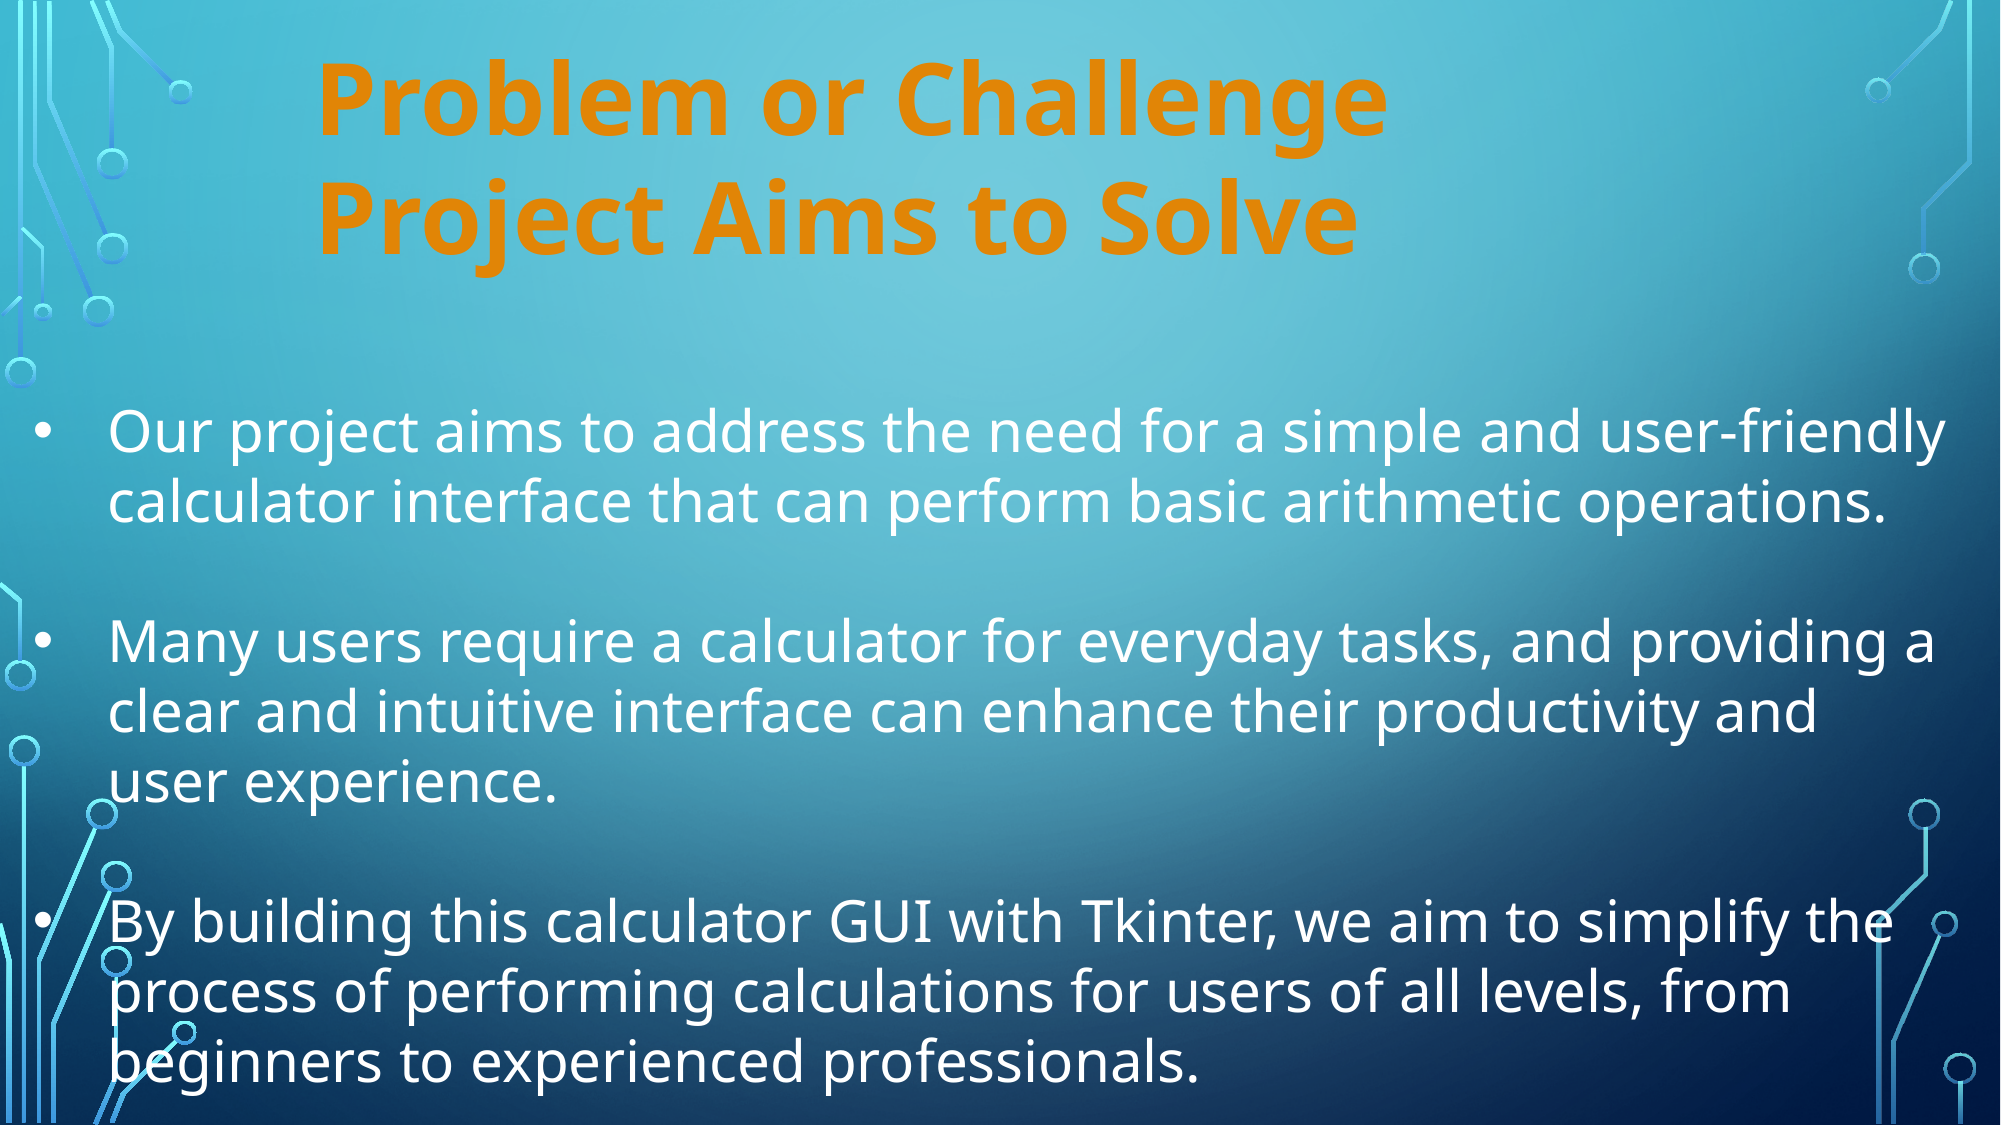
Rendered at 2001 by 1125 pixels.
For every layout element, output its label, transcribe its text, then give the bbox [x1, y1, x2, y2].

text_box Problem or Challenge Project Aims to Solve [300, 27, 1769, 283]
text_box Our project aims to address the need for a simple and user-friendly calculator interface that can perform basic arithmetic operations. Many users require a calculator for everyday tasks, and providing a clear and intuitive interface can enhance their productivity and user experience. By building this calculator GUI with Tkinter, we aim to simplify the process of performing calculations for users of all levels, from beginners to experienced professionals. [18, 386, 1966, 1102]
